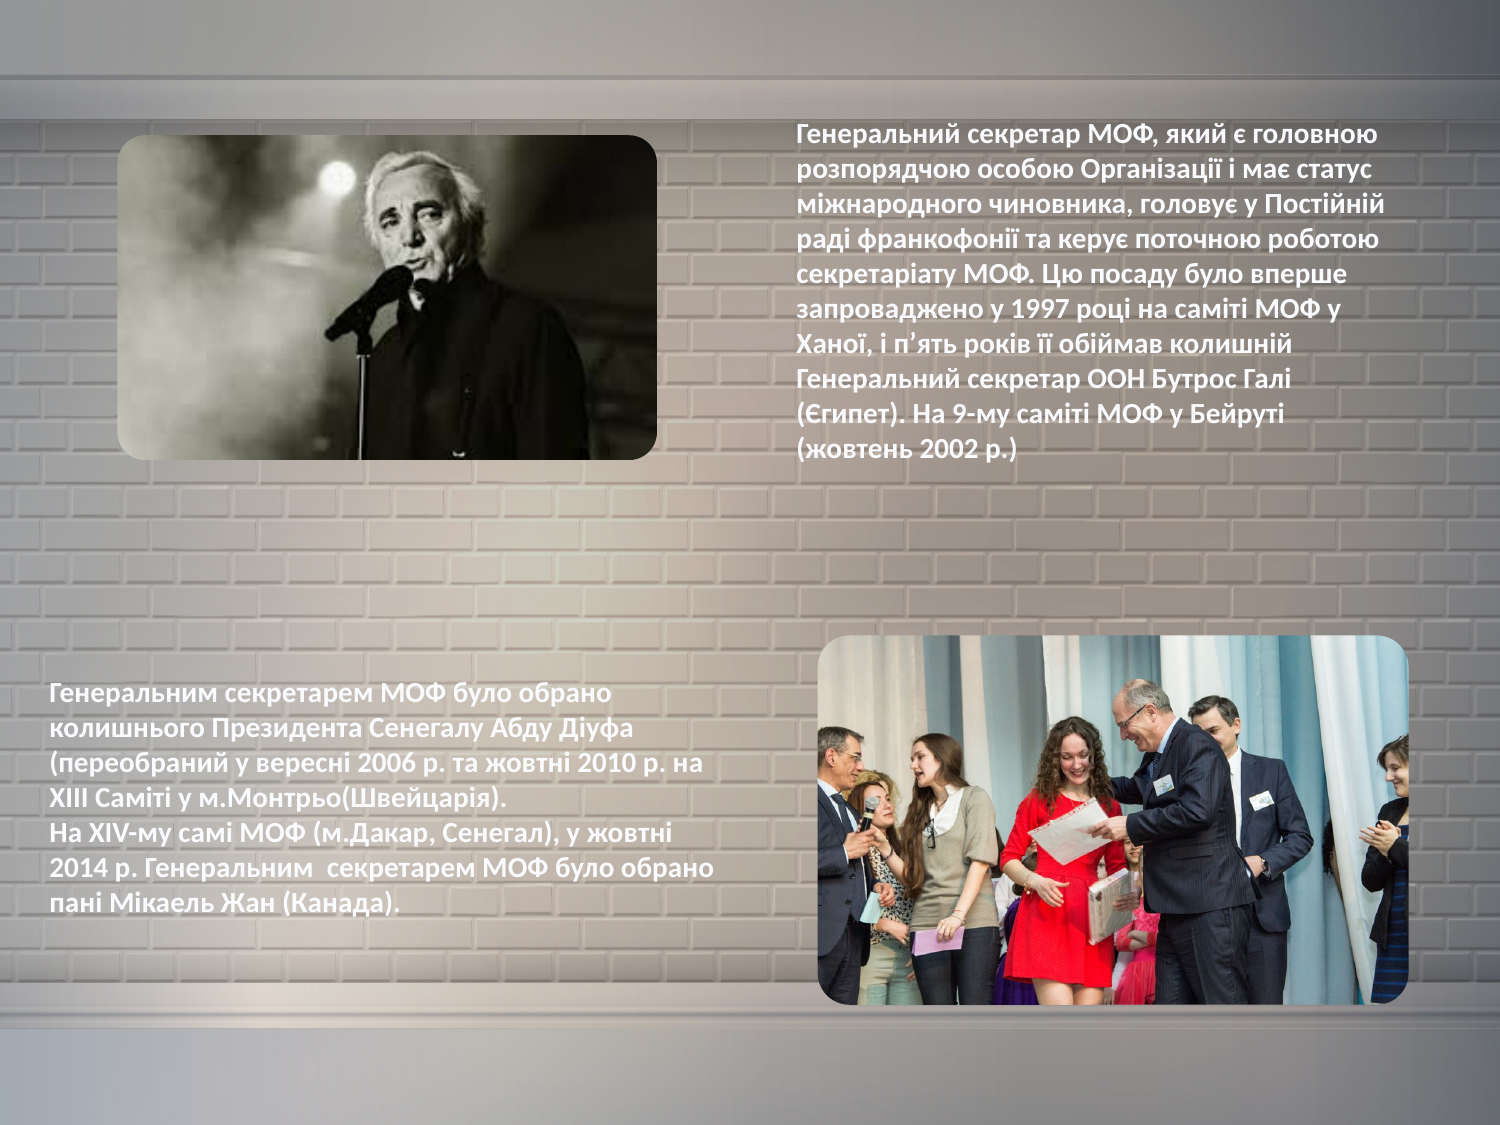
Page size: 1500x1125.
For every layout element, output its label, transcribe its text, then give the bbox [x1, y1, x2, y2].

text_box Генеральним секретарем МОФ було обрано колишнього Президента Сенегалу Абду Діуфа (переобраний у вересні 2006 р. та жовтні 2010 р. на XIII Саміті у м.Монтрьо(Швейцарія). На XIV-му самі МОФ (м.Дакар, Сенегал), у жовтні 2014 р. Генеральним секретарем МОФ було обрано пані Мікаель Жан (Канада). [34, 666, 750, 926]
picture [0, 0, 1500, 1125]
text_box Генеральний секретар МОФ, який є головною розпорядчою особою Організації і має статус міжнародного чиновника, головує у Постійній раді франкофонії та керує поточною роботою секретаріату МОФ. Цю посаду було вперше запроваджено у 1997 році на саміті МОФ у Ханої, і п’ять років її обіймав колишній Генеральний секретар ООН Бутрос Галі (Єгипет). На 9-му саміті МОФ у Бейруті (жовтень 2002 р.) [781, 106, 1405, 472]
